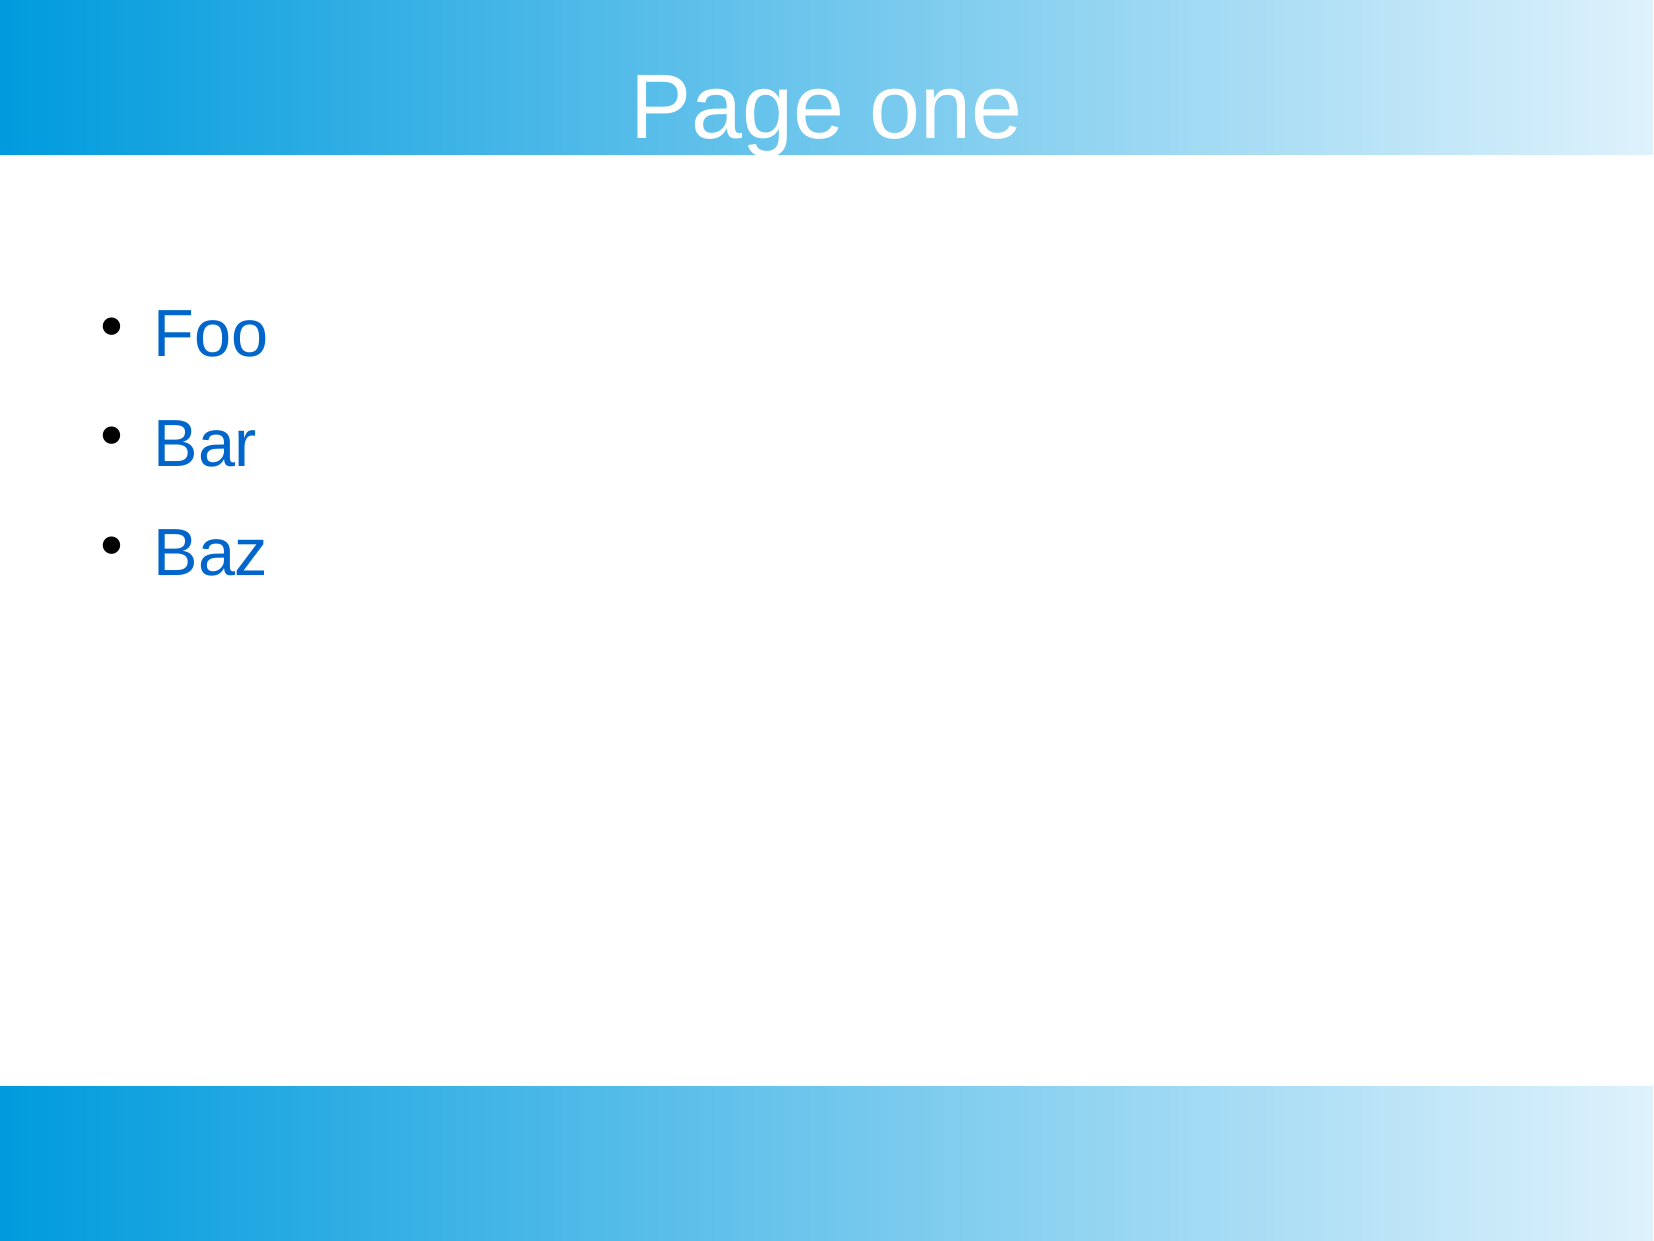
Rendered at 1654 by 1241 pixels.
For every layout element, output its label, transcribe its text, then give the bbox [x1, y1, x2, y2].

text_box Page one [82, 49, 1571, 154]
text_box Foo Bar Baz [82, 290, 1571, 1010]
